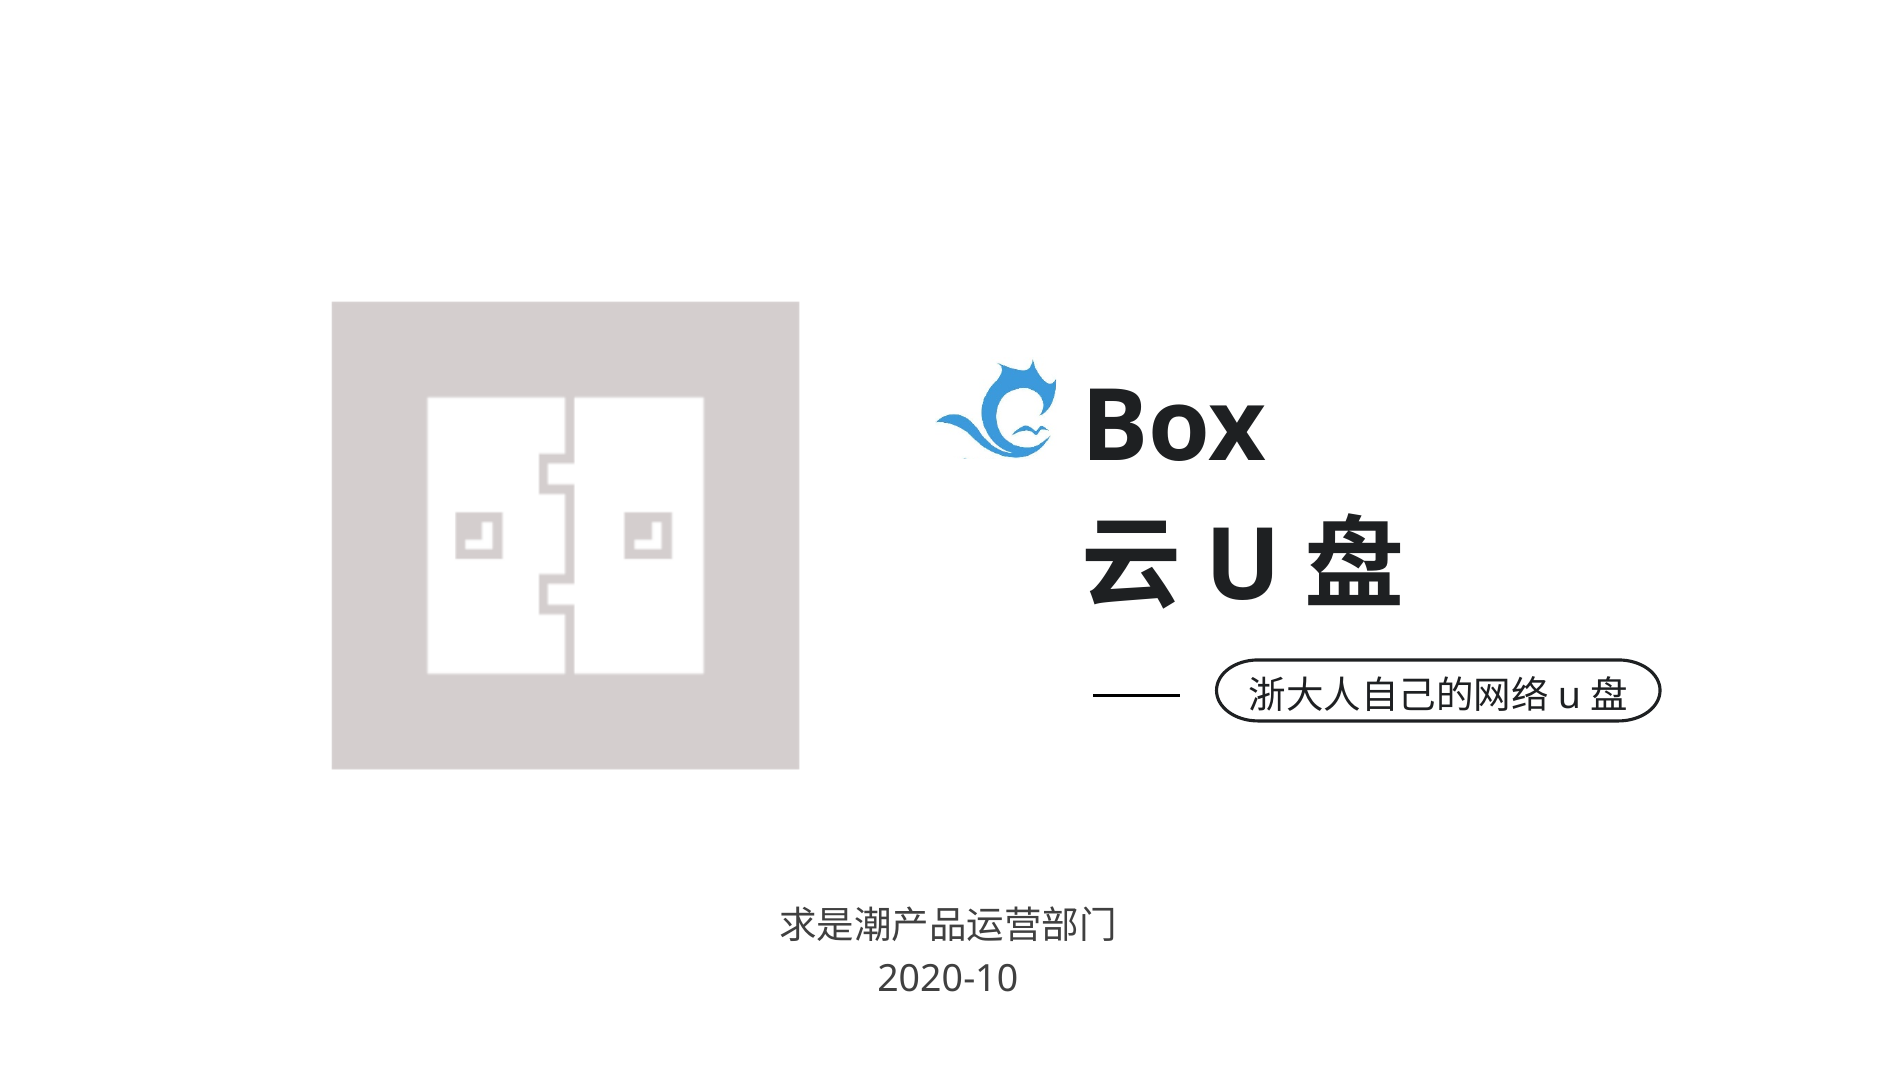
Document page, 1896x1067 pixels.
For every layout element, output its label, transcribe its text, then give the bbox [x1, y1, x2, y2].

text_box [935, 345, 1726, 722]
text_box 求是潮产品运营部门 2020-10 [683, 894, 1213, 999]
picture [321, 291, 814, 776]
